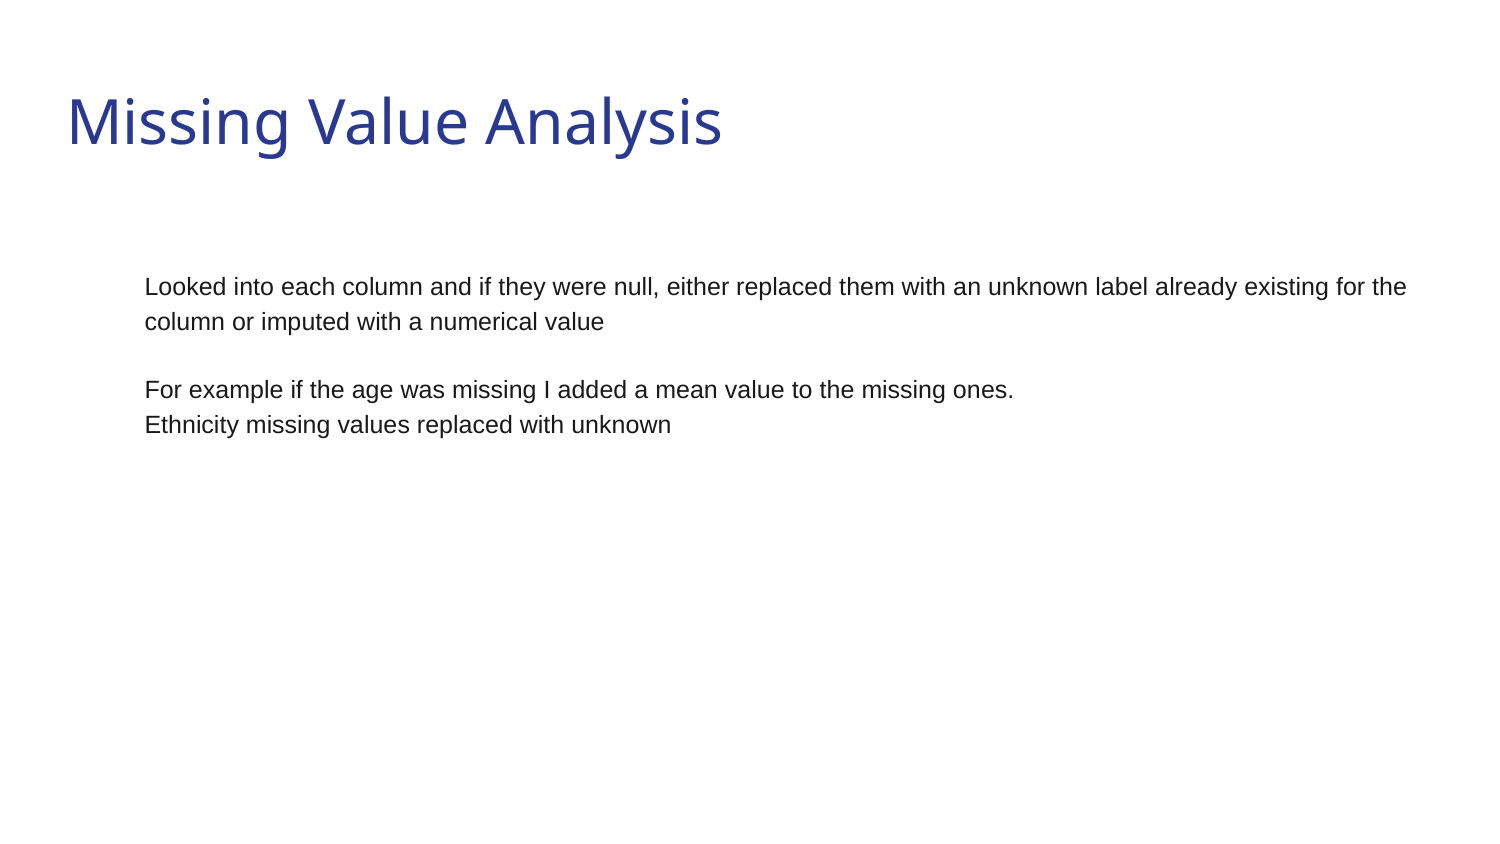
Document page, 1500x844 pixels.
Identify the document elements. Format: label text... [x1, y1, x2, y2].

title Missing Value Analysis [51, 67, 1449, 167]
text_box Looked into each column and if they were null, either replaced them with an unknown label already existing for the column or imputed with a numerical value For example if the age was missing I added a mean value to the missing ones. Ethnicity missing values replaced with unknown [54, 186, 1446, 626]
